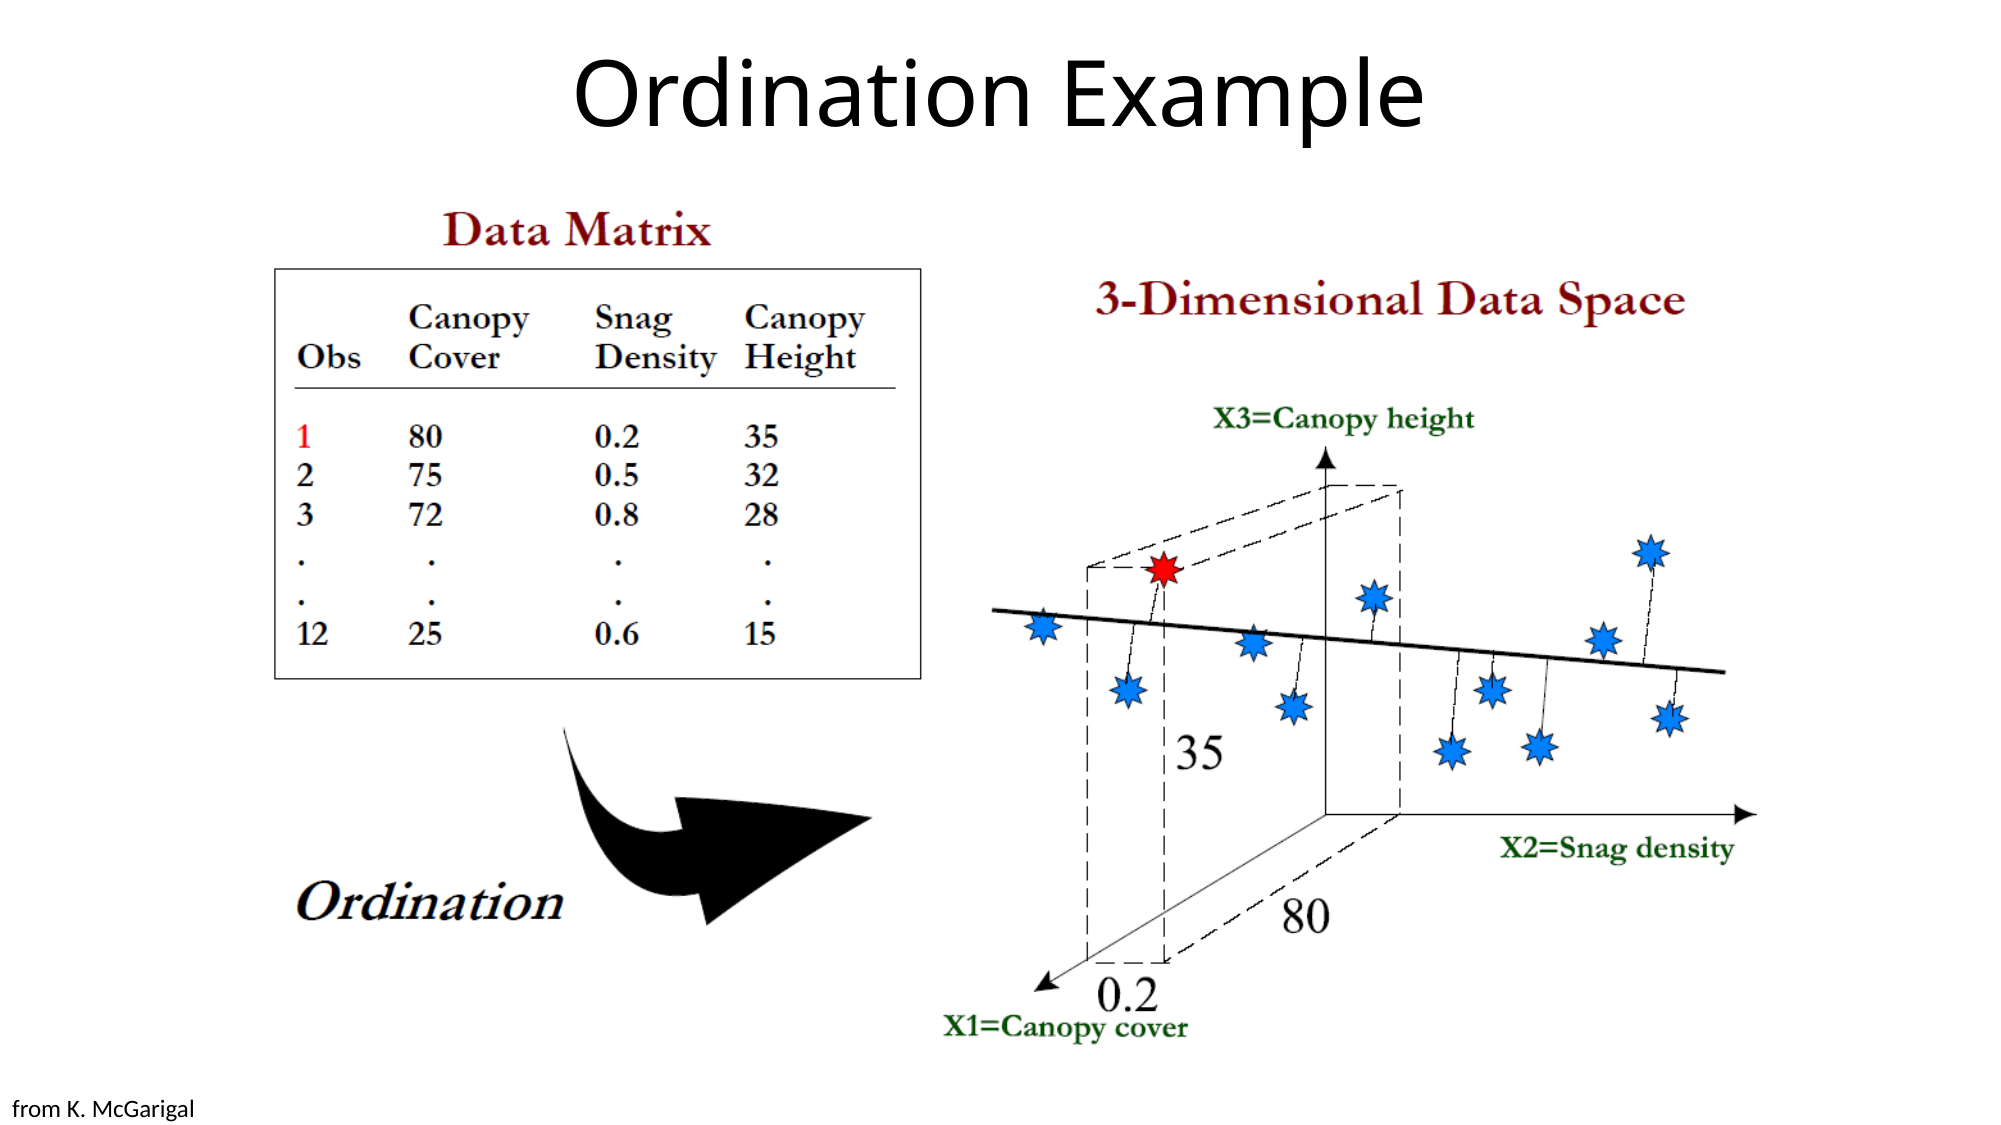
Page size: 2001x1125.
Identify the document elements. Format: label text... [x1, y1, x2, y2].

title Ordination Example [137, 0, 1863, 206]
picture [218, 143, 1779, 1073]
text_box from K. McGarigal [0, 1085, 211, 1125]
